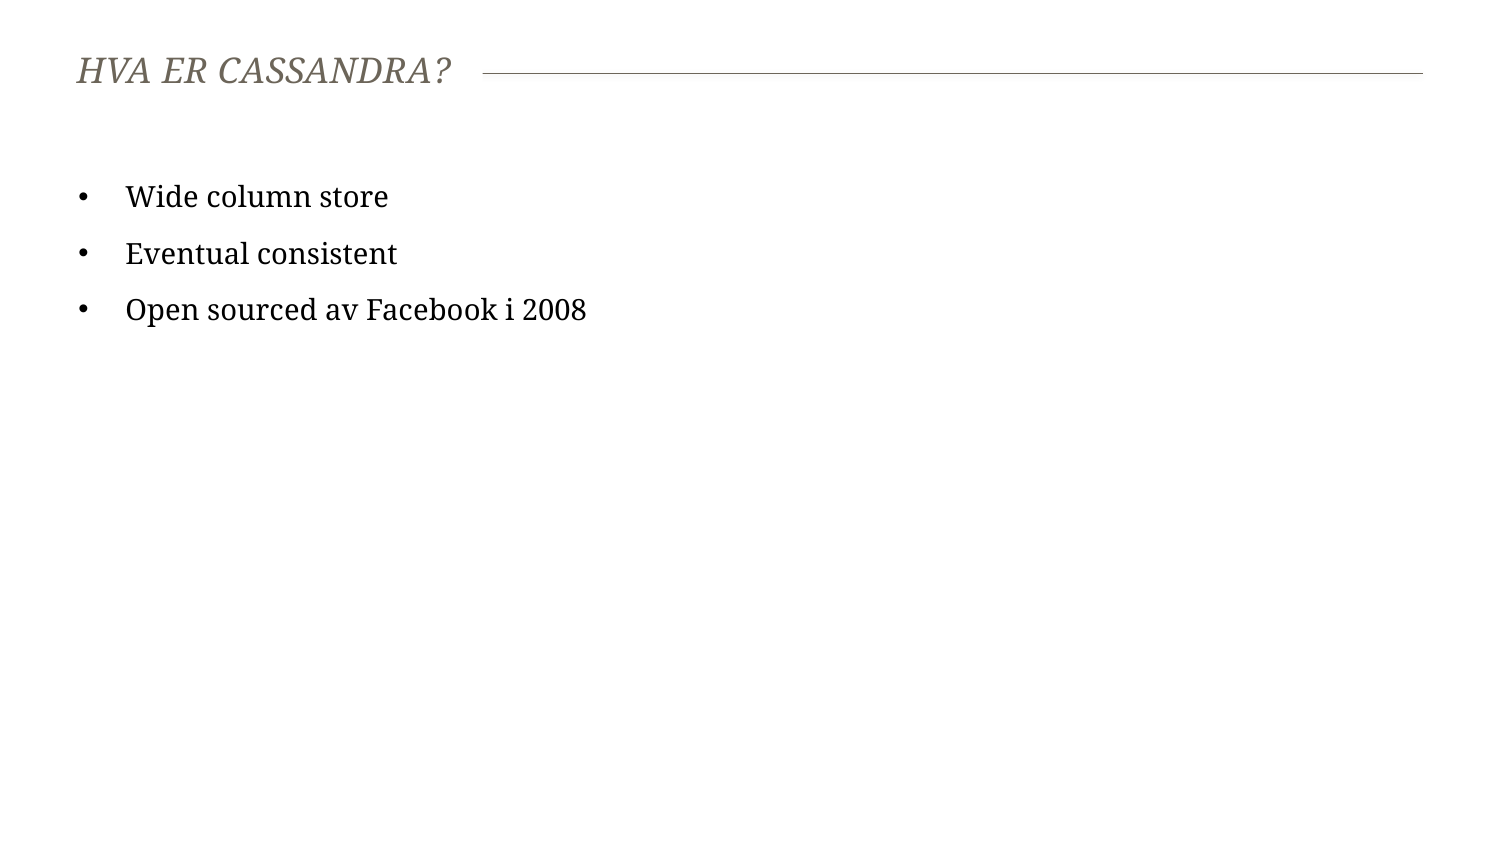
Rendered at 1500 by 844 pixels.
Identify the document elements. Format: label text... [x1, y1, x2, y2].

list Wide column store Eventual consistent Open sourced av Facebook i 2008 [63, 170, 1434, 738]
title Hva er Cassandra? [61, 48, 483, 92]
